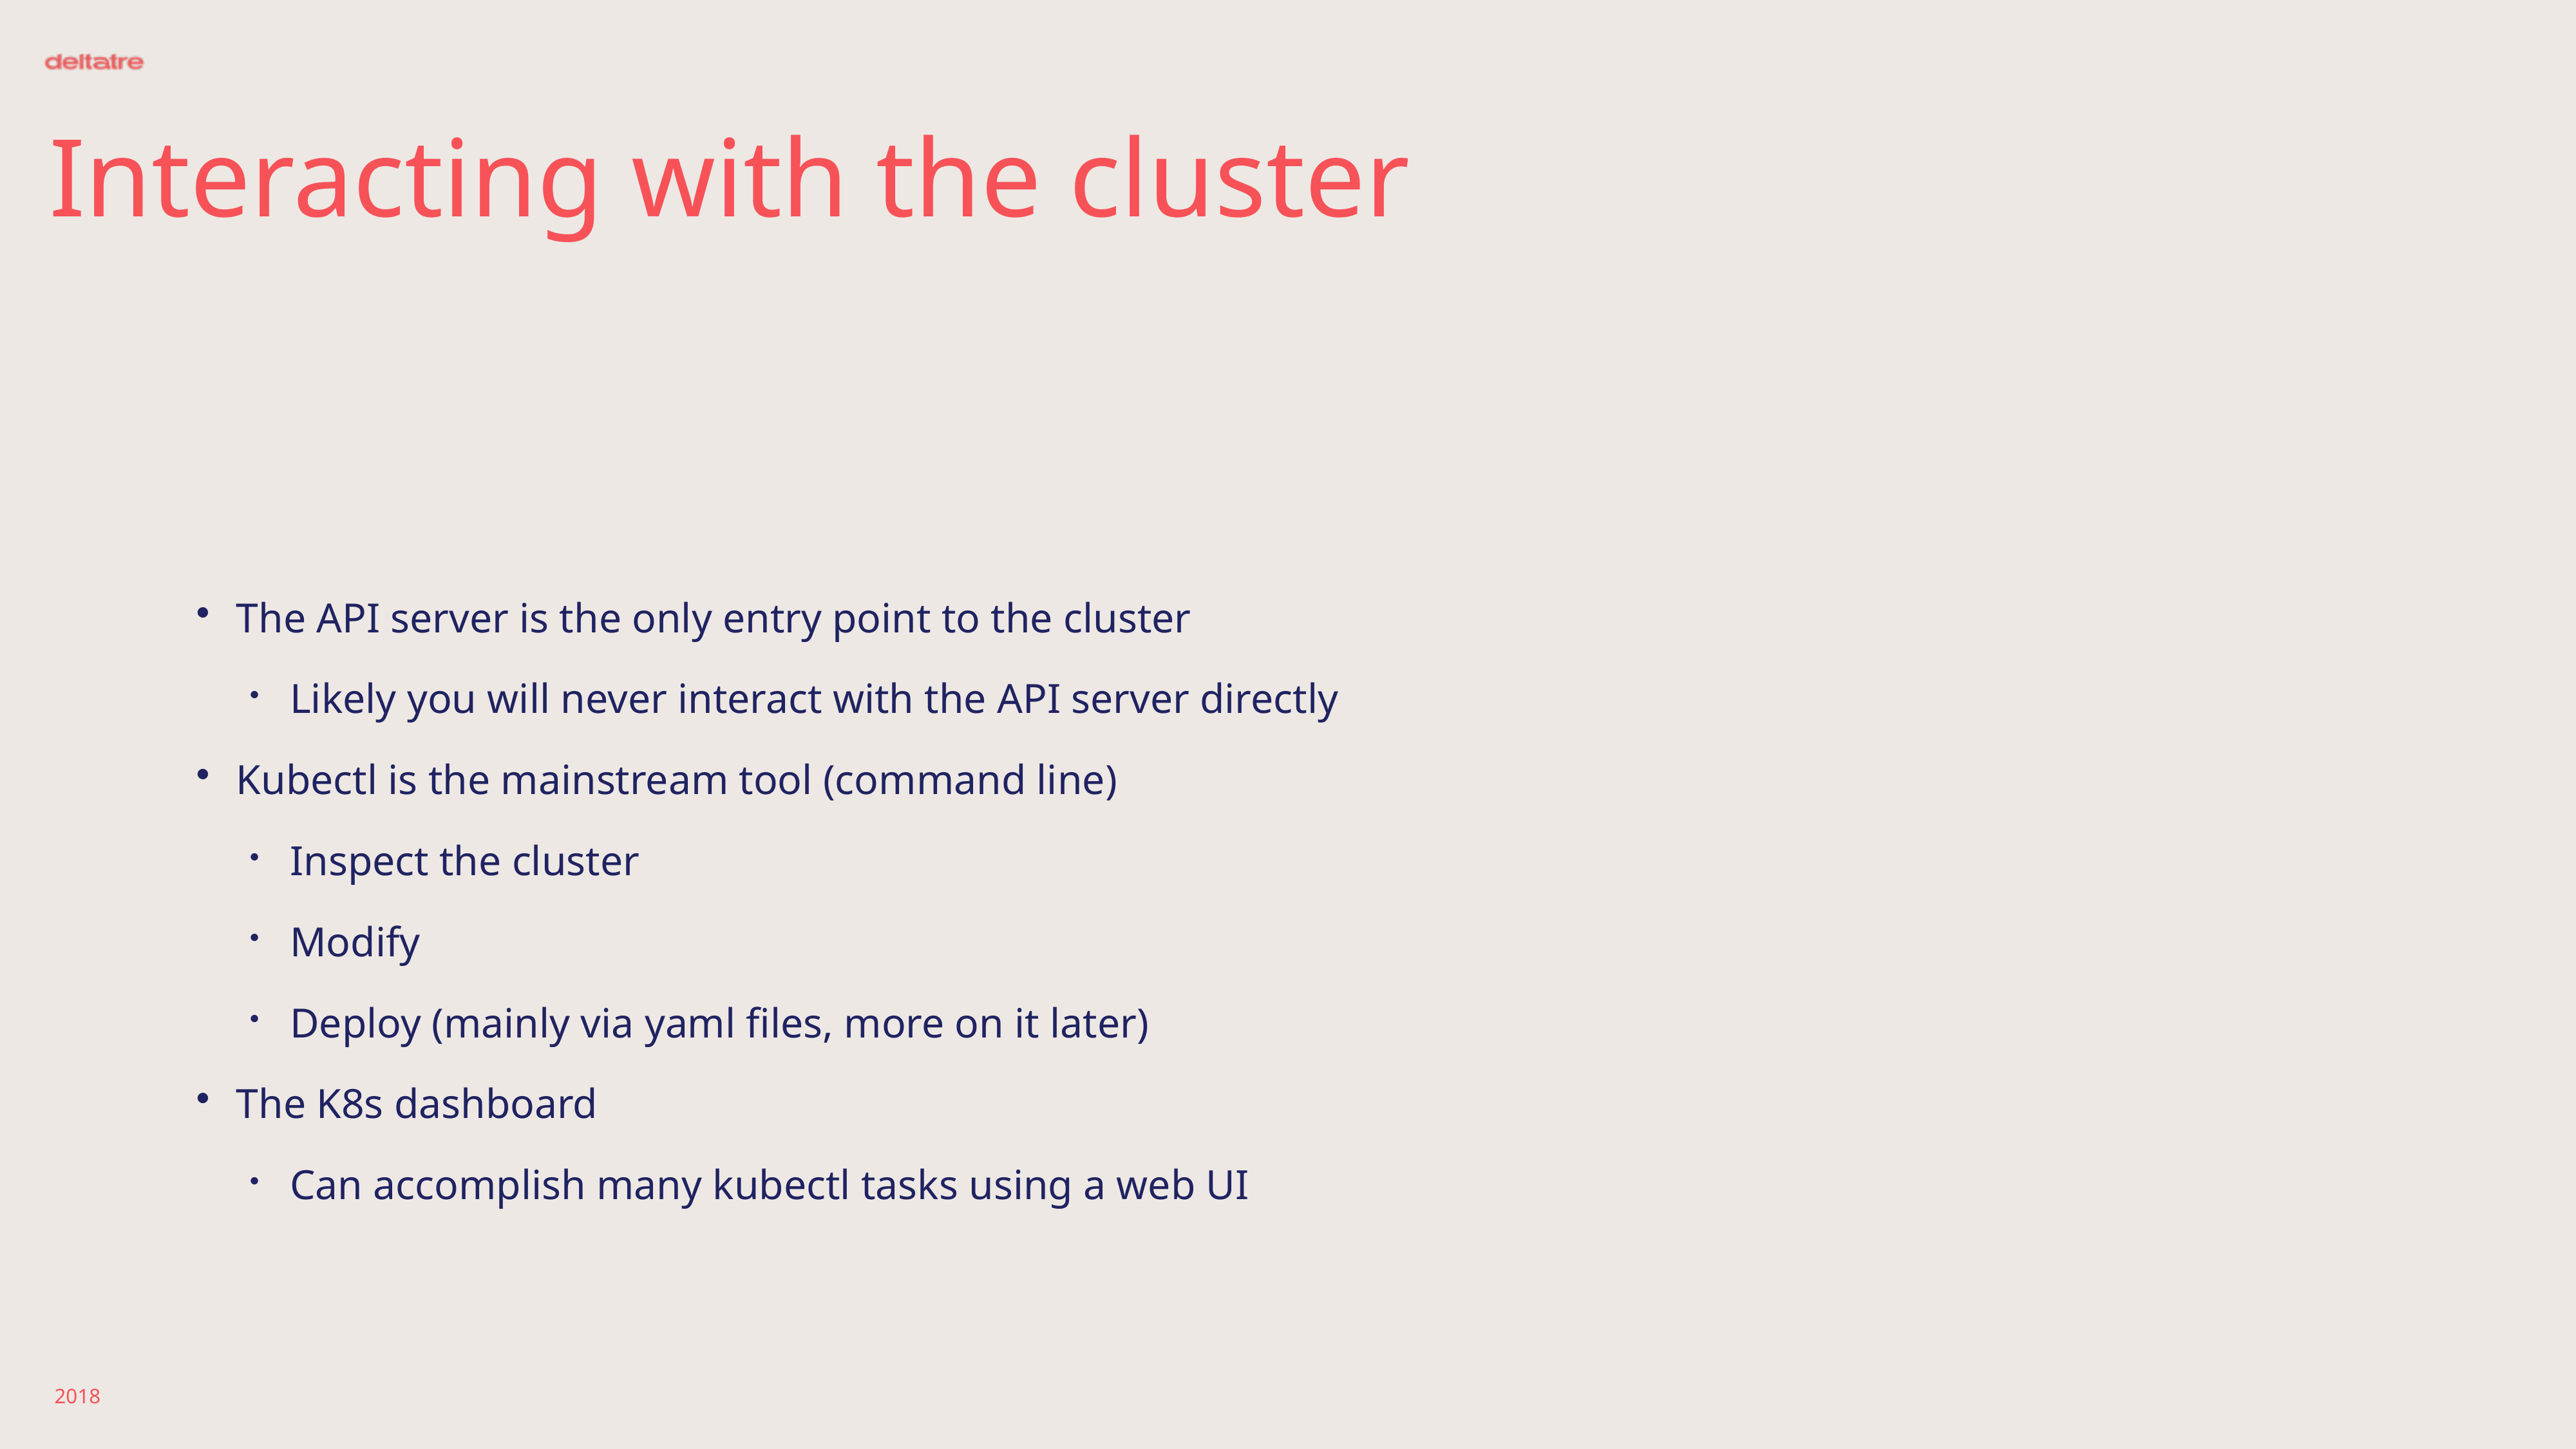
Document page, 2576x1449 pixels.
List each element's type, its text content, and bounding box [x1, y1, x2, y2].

list The API server is the only entry point to the cluster Likely you will never interact with the API server directly Kubectl is the mainstream tool (command line) Inspect the cluster Modify Deploy (mainly via yaml files, more on it later) The K8s dashboard Can accomplish many kubectl tasks using a web UI [190, 592, 2410, 1340]
picture [43, 53, 146, 71]
title Interacting with the cluster [43, 128, 2533, 275]
